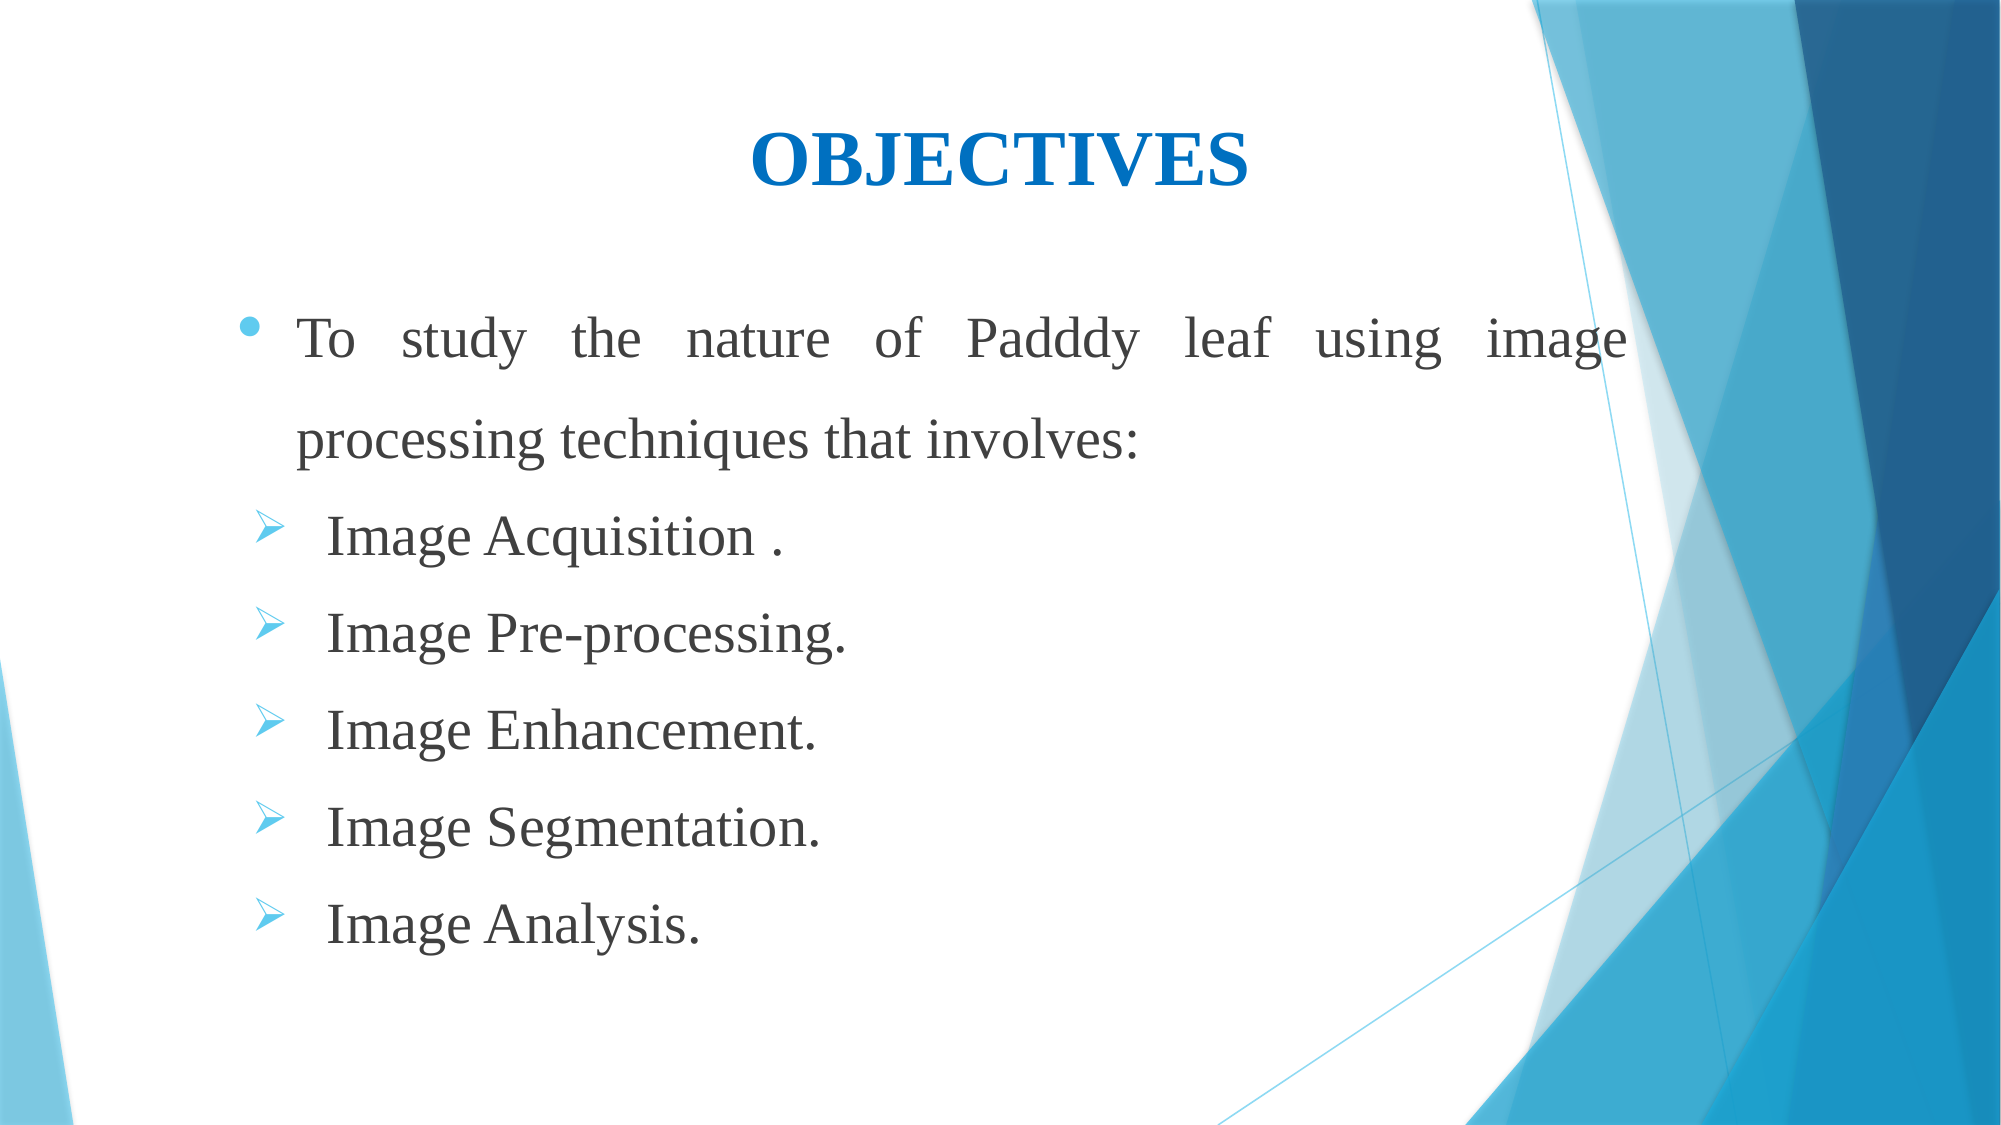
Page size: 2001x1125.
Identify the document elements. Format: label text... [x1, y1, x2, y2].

list To study the nature of Padddy leaf using image processing techniques that involves: Image Acquisition . Image Pre-processing. Image Enhancement. Image Segmentation. Image Analysis. [225, 259, 1775, 993]
title OBJECTIVES [178, 99, 1822, 221]
